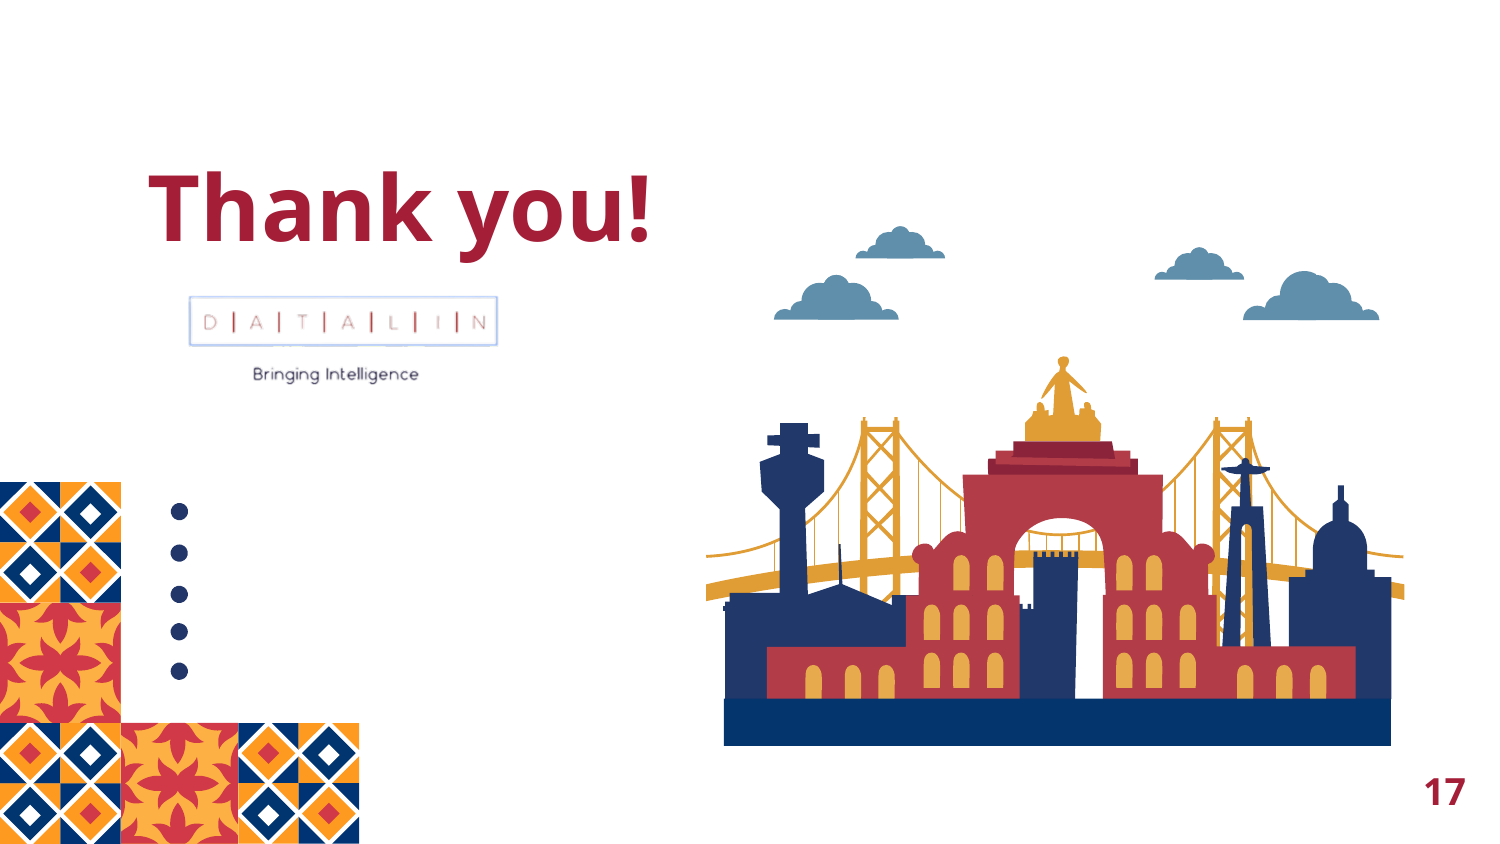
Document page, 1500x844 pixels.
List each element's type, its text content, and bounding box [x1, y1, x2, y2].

text_box 17 [1408, 737, 1500, 829]
title Thank you! [132, 157, 695, 275]
picture [137, 237, 544, 418]
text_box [166, 499, 192, 684]
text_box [705, 226, 1405, 747]
